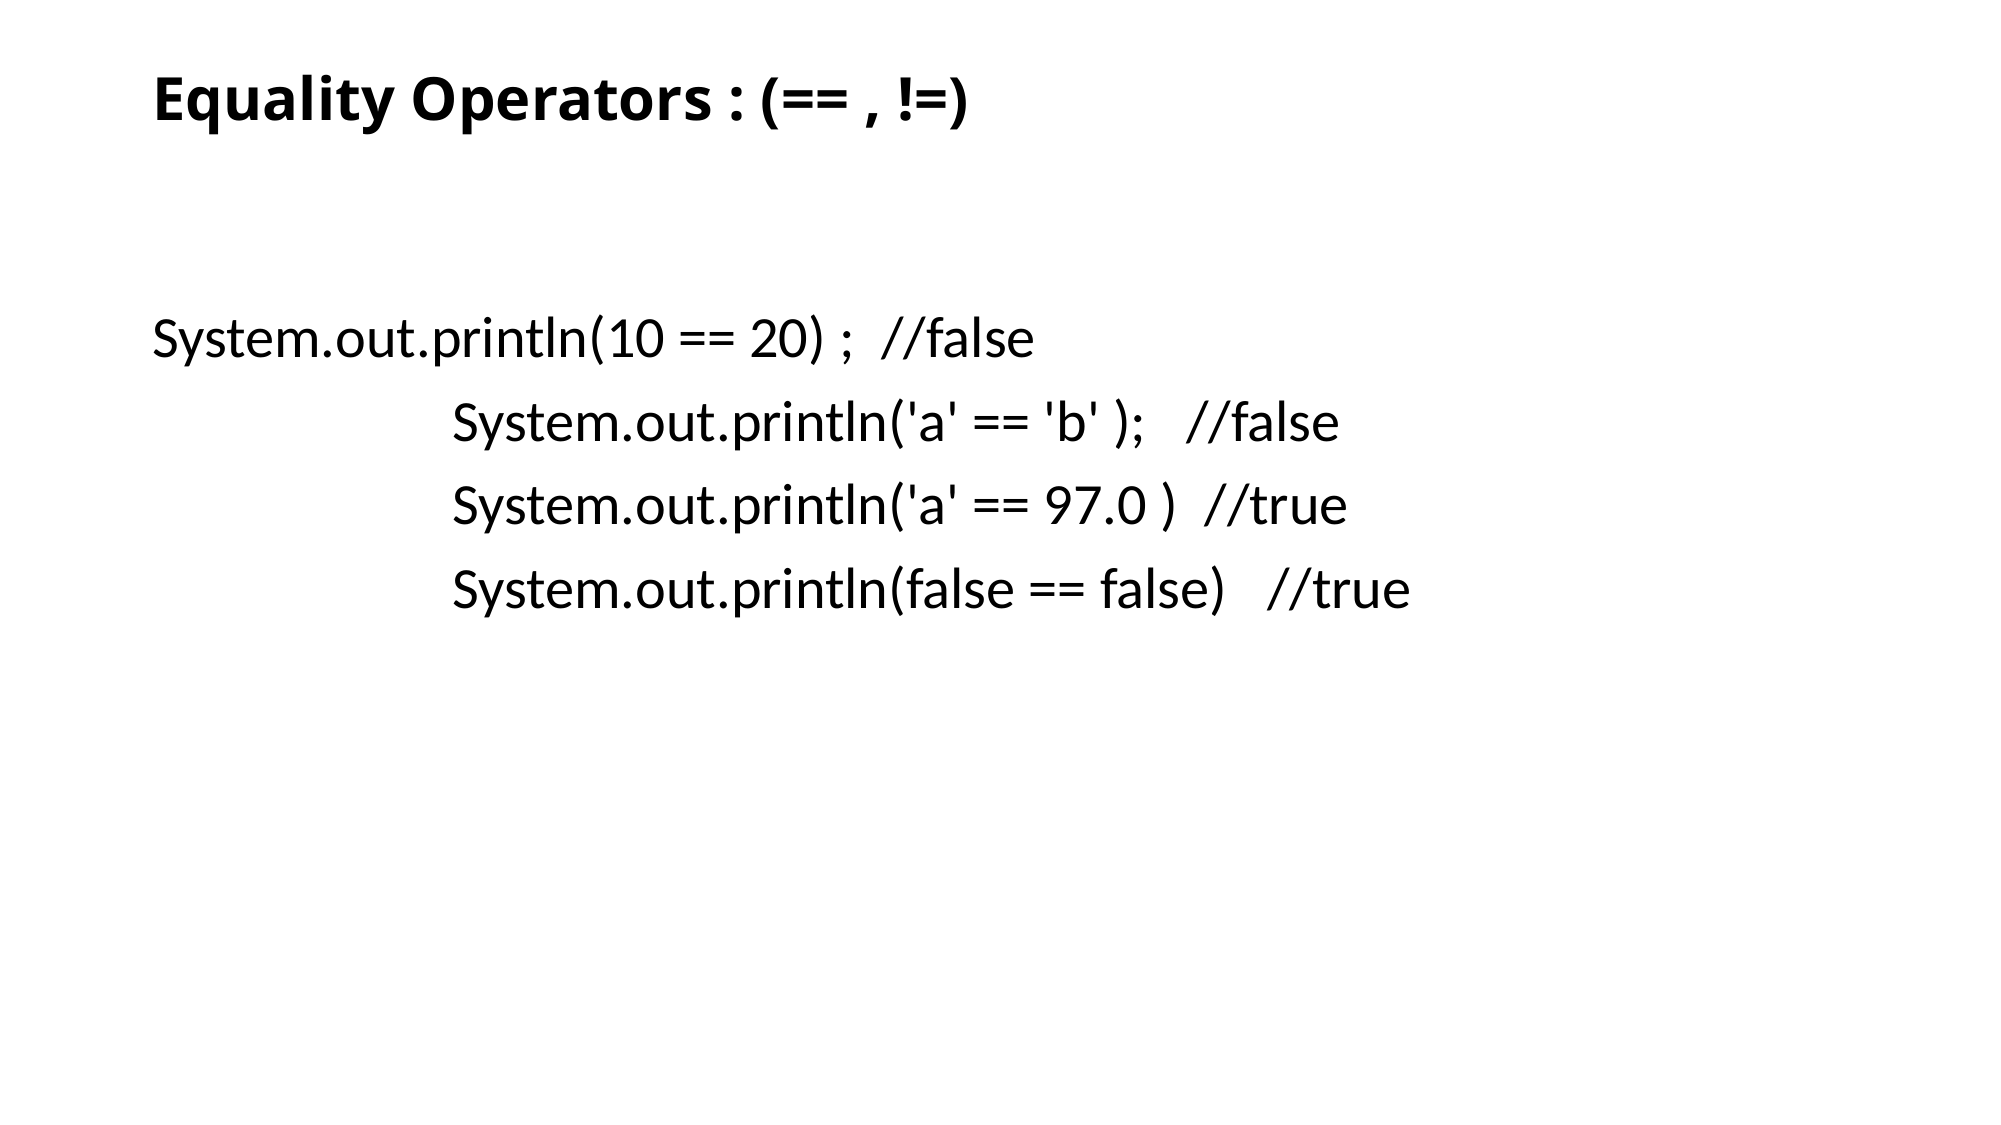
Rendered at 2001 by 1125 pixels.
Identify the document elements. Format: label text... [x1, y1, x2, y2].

list System.out.println(10 == 20) ; //false System.out.println('a' == 'b' ); //false System.out.println('a' == 97.0 ) //true System.out.println(false == false) //true [137, 299, 1863, 1014]
title Equality Operators : (== , !=) [137, 59, 1863, 278]
